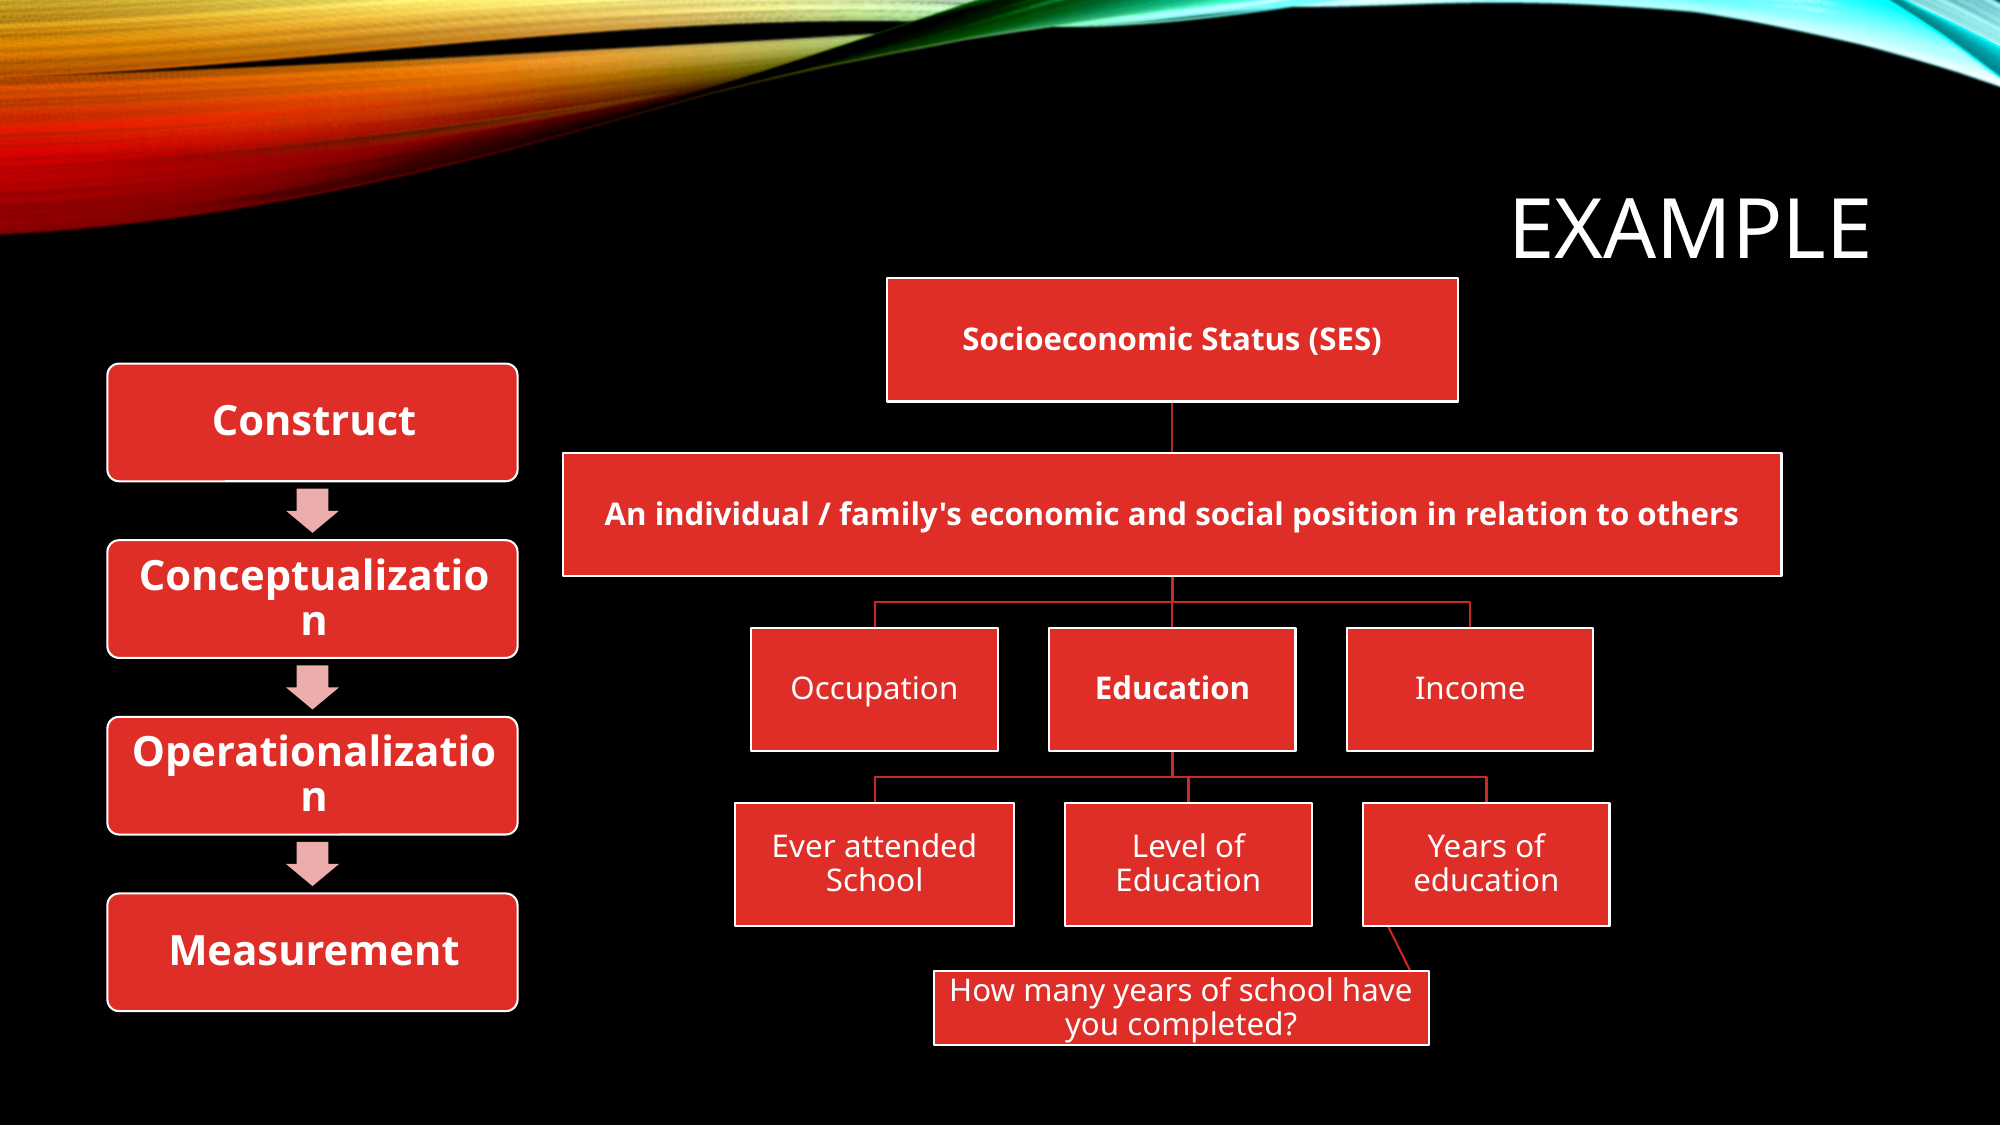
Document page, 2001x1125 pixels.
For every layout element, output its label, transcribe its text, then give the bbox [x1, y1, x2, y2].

title Example [474, 125, 1888, 338]
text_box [562, 262, 1922, 1069]
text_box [74, 363, 551, 1012]
picture [0, 0, 2000, 237]
